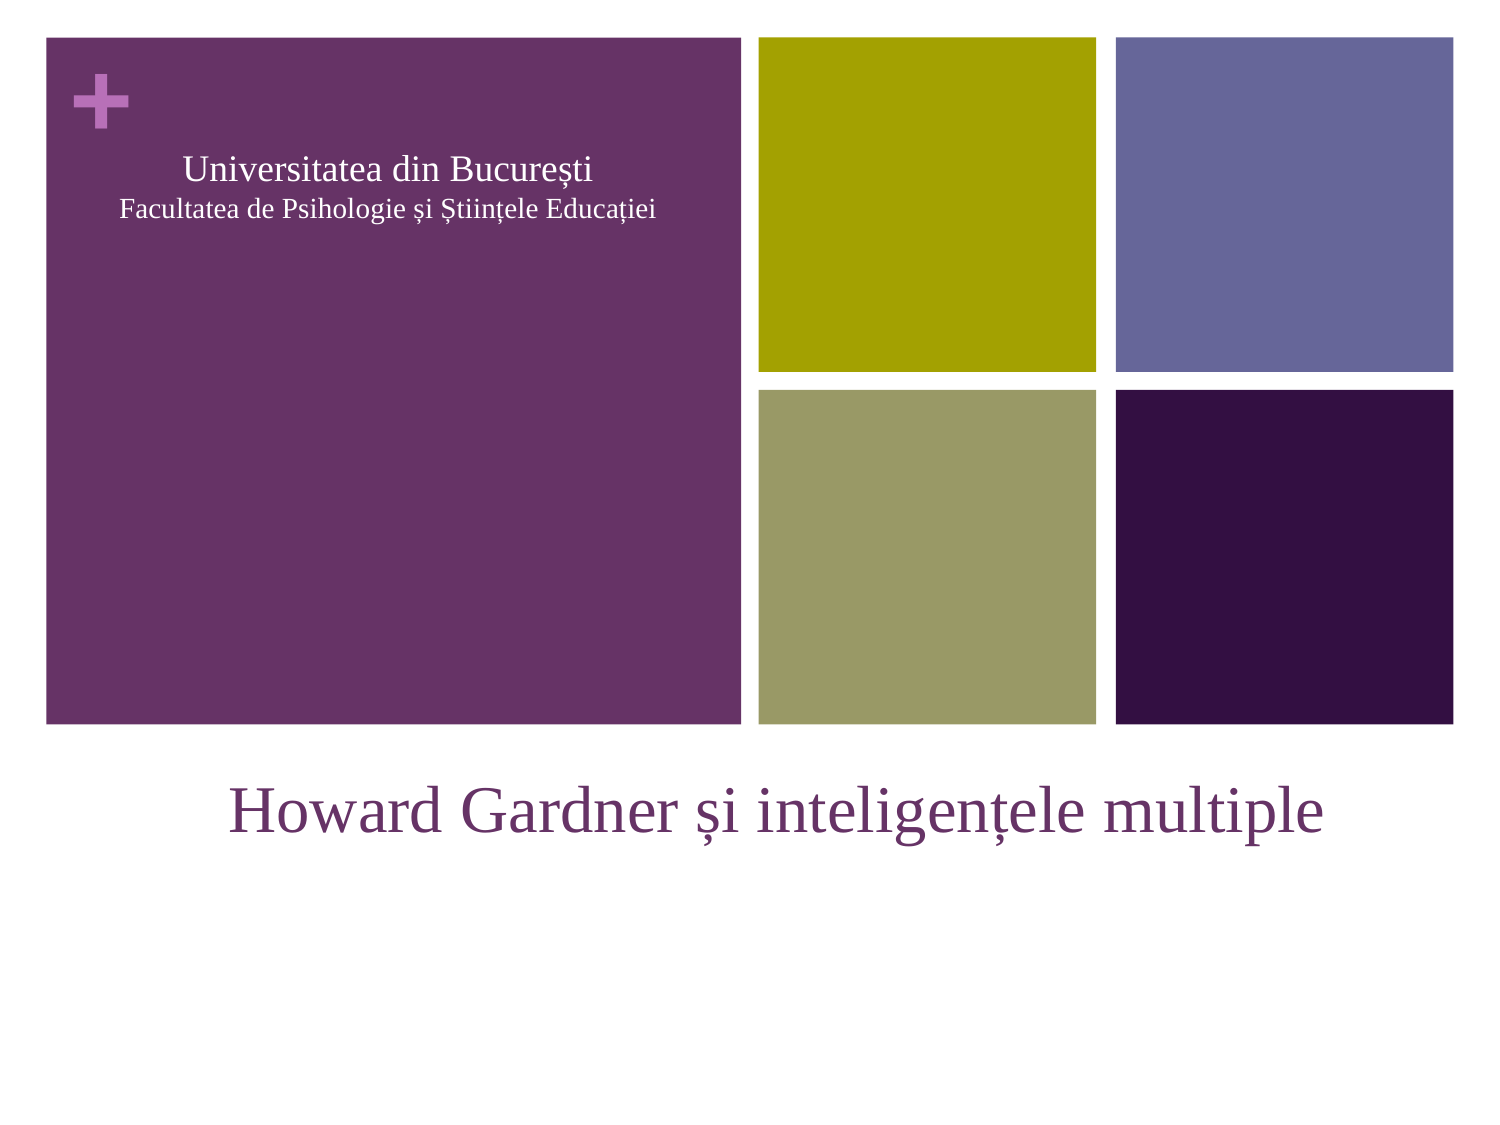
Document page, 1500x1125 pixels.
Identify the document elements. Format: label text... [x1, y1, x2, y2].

title Howard Gardner și inteligențele multiple [106, 758, 1450, 858]
text_box Universitatea din București Facultatea de Psihologie și Științele Educației [41, 136, 736, 232]
